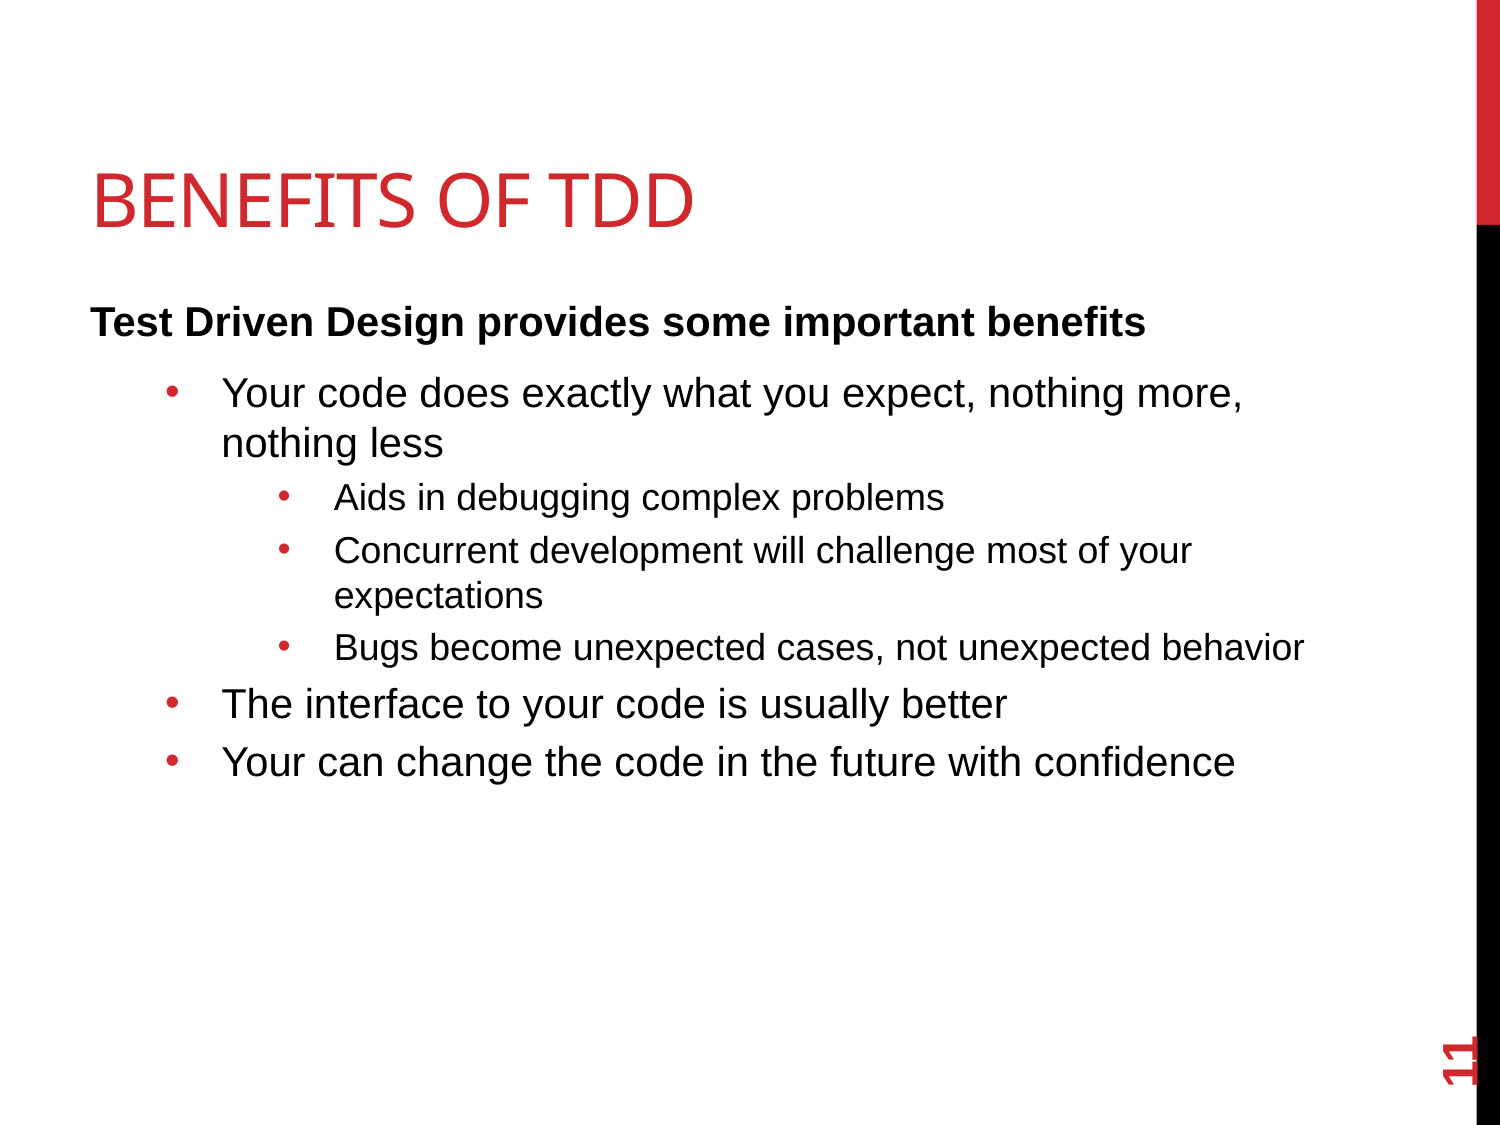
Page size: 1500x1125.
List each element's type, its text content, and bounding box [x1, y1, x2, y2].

list Test Driven Design provides some important benefits Your code does exactly what you expect, nothing more, nothing less Aids in debugging complex problems Concurrent development will challenge most of your expectations Bugs become unexpected cases, not unexpected behavior The interface to your code is usually better Your can change the code in the future with confidence [75, 287, 1325, 1005]
title Benefits of TDD [75, 25, 1025, 250]
slide_number 11 [1427, 887, 1488, 1104]
